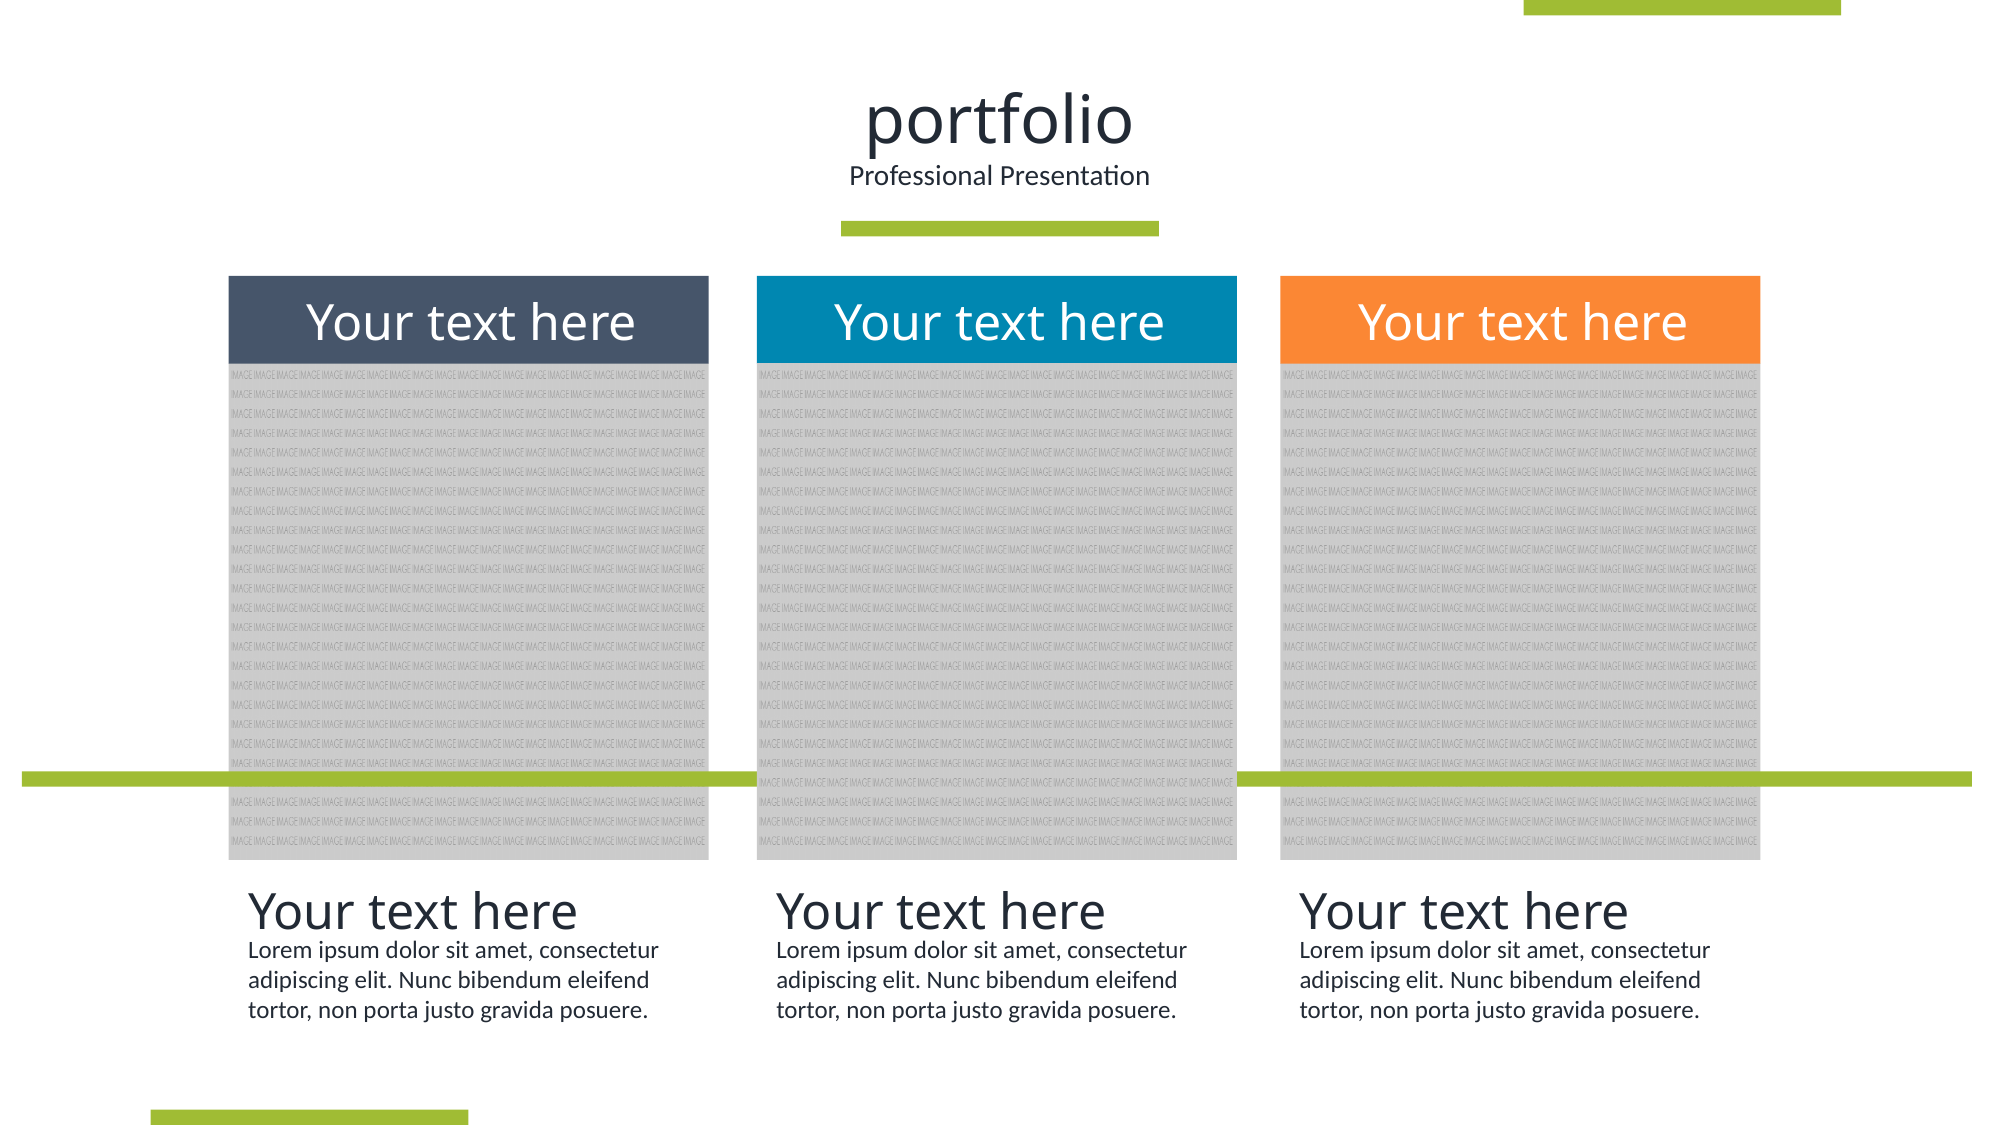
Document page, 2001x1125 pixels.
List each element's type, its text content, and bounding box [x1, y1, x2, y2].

text_box Lorem ipsum dolor sit amet, consectetur adipiscing elit. Nunc bibendum eleifend tortor, non porta justo gravida posuere. [233, 947, 709, 1032]
text_box Lorem ipsum dolor sit amet, consectetur adipiscing elit. Nunc bibendum eleifend tortor, non porta justo gravida posuere. [761, 947, 1237, 1032]
text_box [21, 770, 756, 788]
text_box [150, 1109, 469, 1125]
text_box Your text here [1284, 871, 1761, 947]
text_box [756, 275, 1238, 363]
text_box [1238, 770, 1973, 788]
text_box [1279, 788, 1761, 861]
text_box [756, 363, 1238, 861]
text_box Lorem ipsum dolor sit amet, consectetur adipiscing elit. Nunc bibendum eleifend tortor, non porta justo gravida posuere. [1284, 947, 1761, 1032]
text_box Your text here [233, 871, 709, 947]
text_box Your text here [761, 871, 1237, 947]
text_box [1279, 275, 1761, 365]
text_box Your text here [1286, 283, 1761, 359]
text_box Your text here [234, 283, 709, 359]
text_box [1522, 0, 1842, 16]
text_box [228, 275, 710, 365]
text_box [0, 69, 2000, 237]
text_box Your text here [763, 283, 1237, 359]
text_box [228, 788, 710, 861]
text_box [228, 365, 710, 770]
text_box [1279, 365, 1761, 770]
